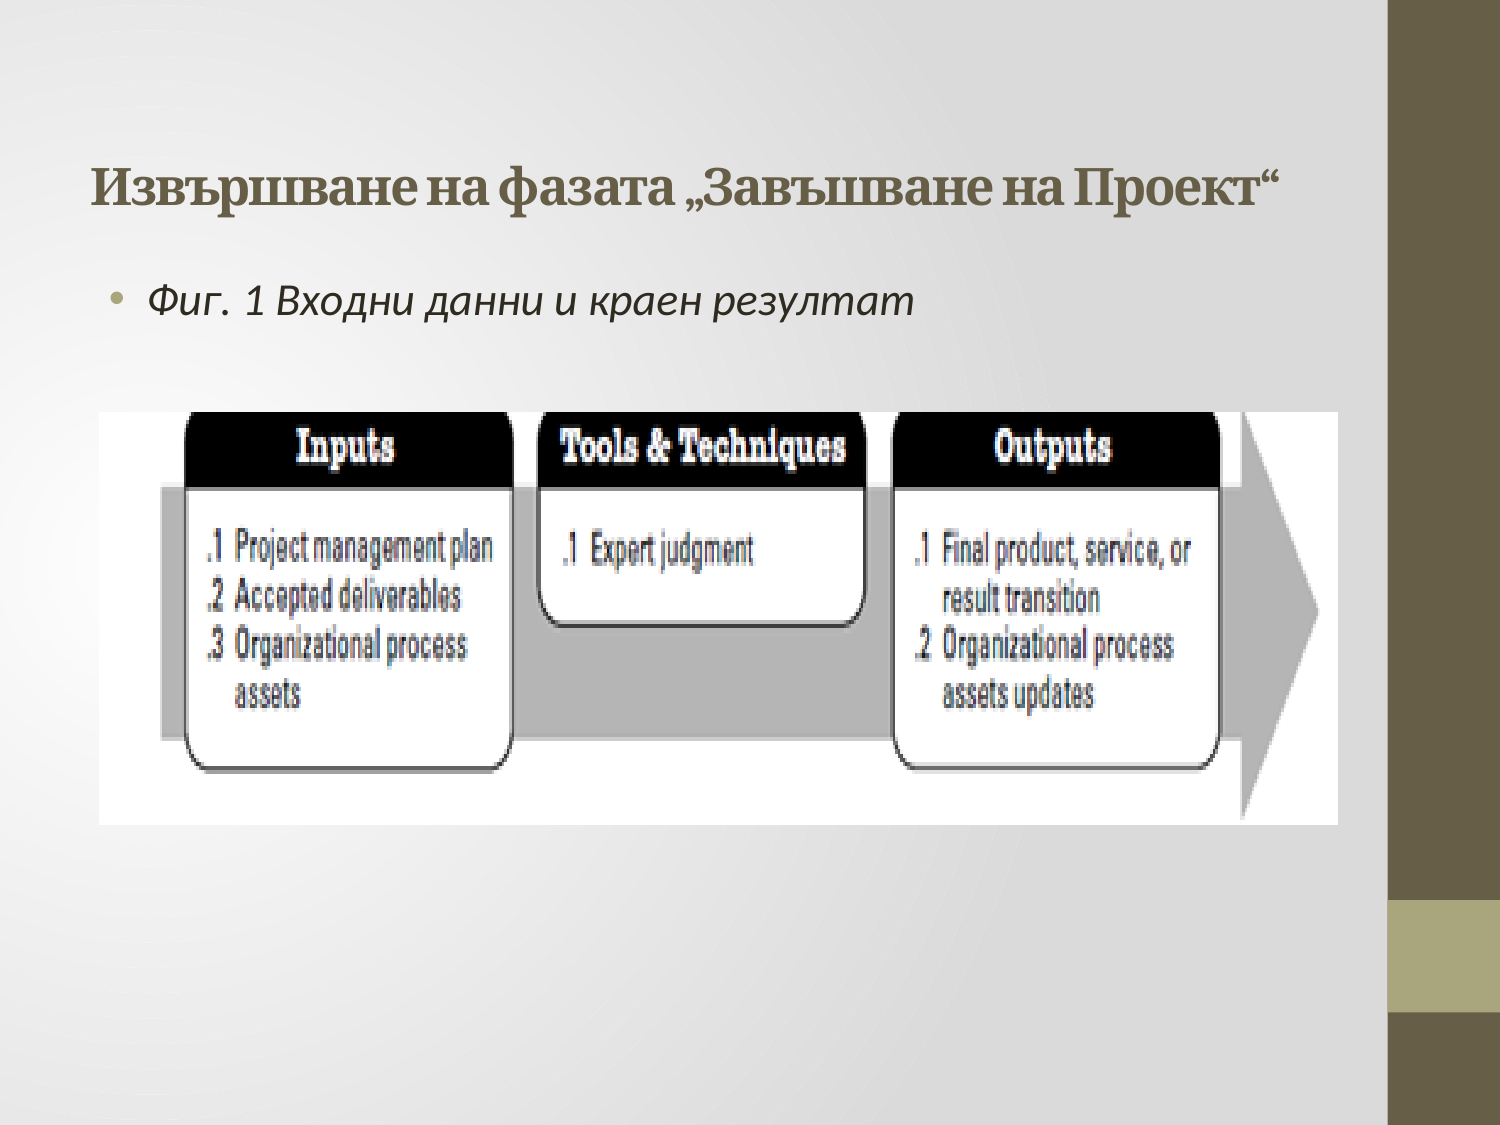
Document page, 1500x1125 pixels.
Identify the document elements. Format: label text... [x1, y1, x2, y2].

list Фиг. 1 Входни данни и краен резултат [75, 262, 1325, 1050]
title Извършване на фазата „Завъшване на Проект“ [75, 45, 1325, 233]
picture [99, 411, 1338, 826]
